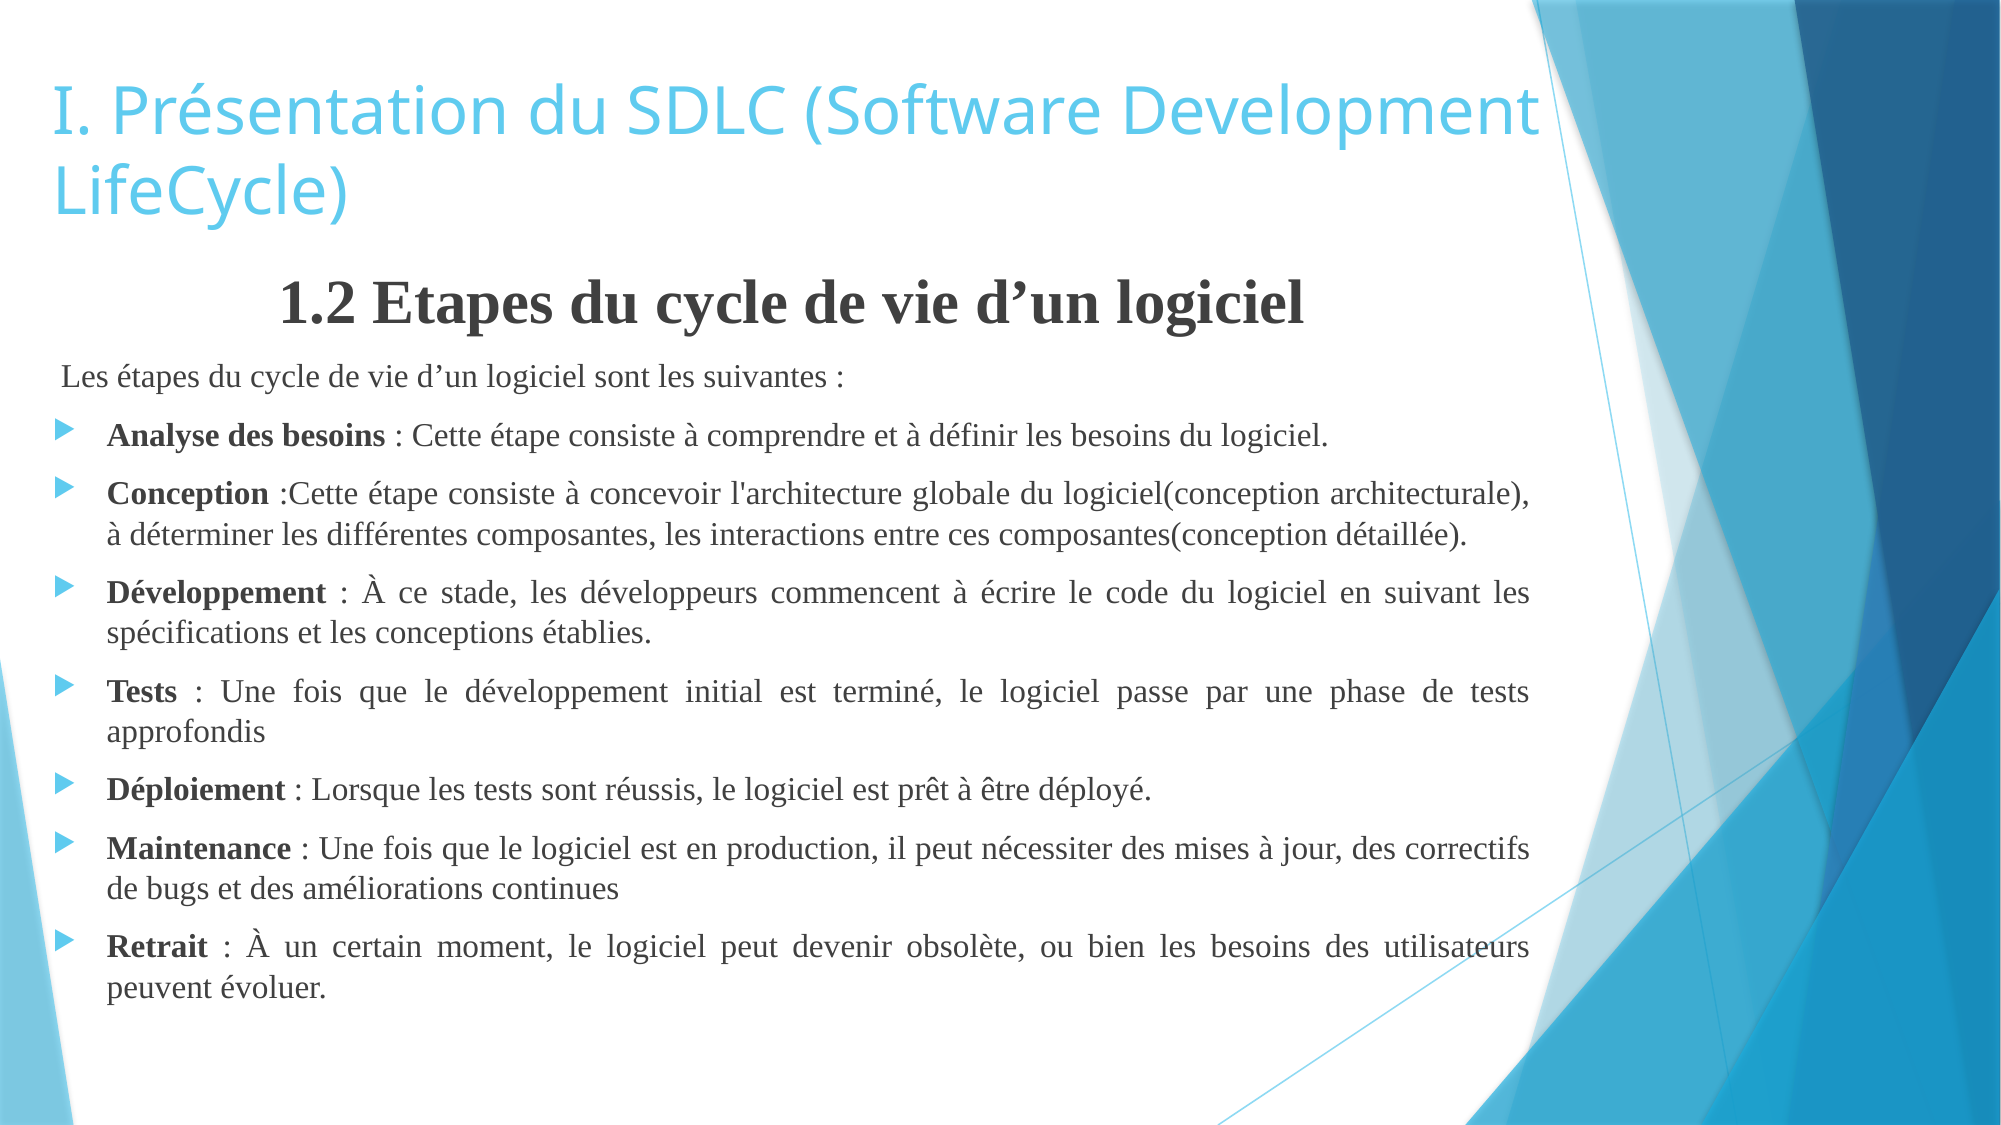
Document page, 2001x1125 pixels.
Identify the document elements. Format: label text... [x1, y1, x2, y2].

title I. Présentation du SDLC (Software Development LifeCycle) [37, 59, 1763, 236]
list 1.2 Etapes du cycle de vie d’un logiciel Les étapes du cycle de vie d’un logiciel sont les suivantes : Analyse des besoins : Cette étape consiste à comprendre et à définir les besoins du logiciel. Conception :Cette étape consiste à concevoir l'architecture globale du logiciel(conception architecturale), à déterminer les différentes composantes, les interactions entre ces composantes(conception détaillée). Développement : À ce stade, les développeurs commencent à écrire le code du logiciel en suivant les spécifications et les conceptions établies. Tests : Une fois que le développement initial est terminé, le logiciel passe par une phase de tests approfondis Déploiement : Lorsque les tests sont réussis, le logiciel est prêt à être déployé. Maintenance : Une fois que le logiciel est en production, il peut nécessiter des mises à jour, des correctifs de bugs et des améliorations continues Retrait : À un certain moment, le logiciel peut devenir obsolète, ou bien les besoins des utilisateurs peuvent évoluer. [37, 252, 1548, 1031]
